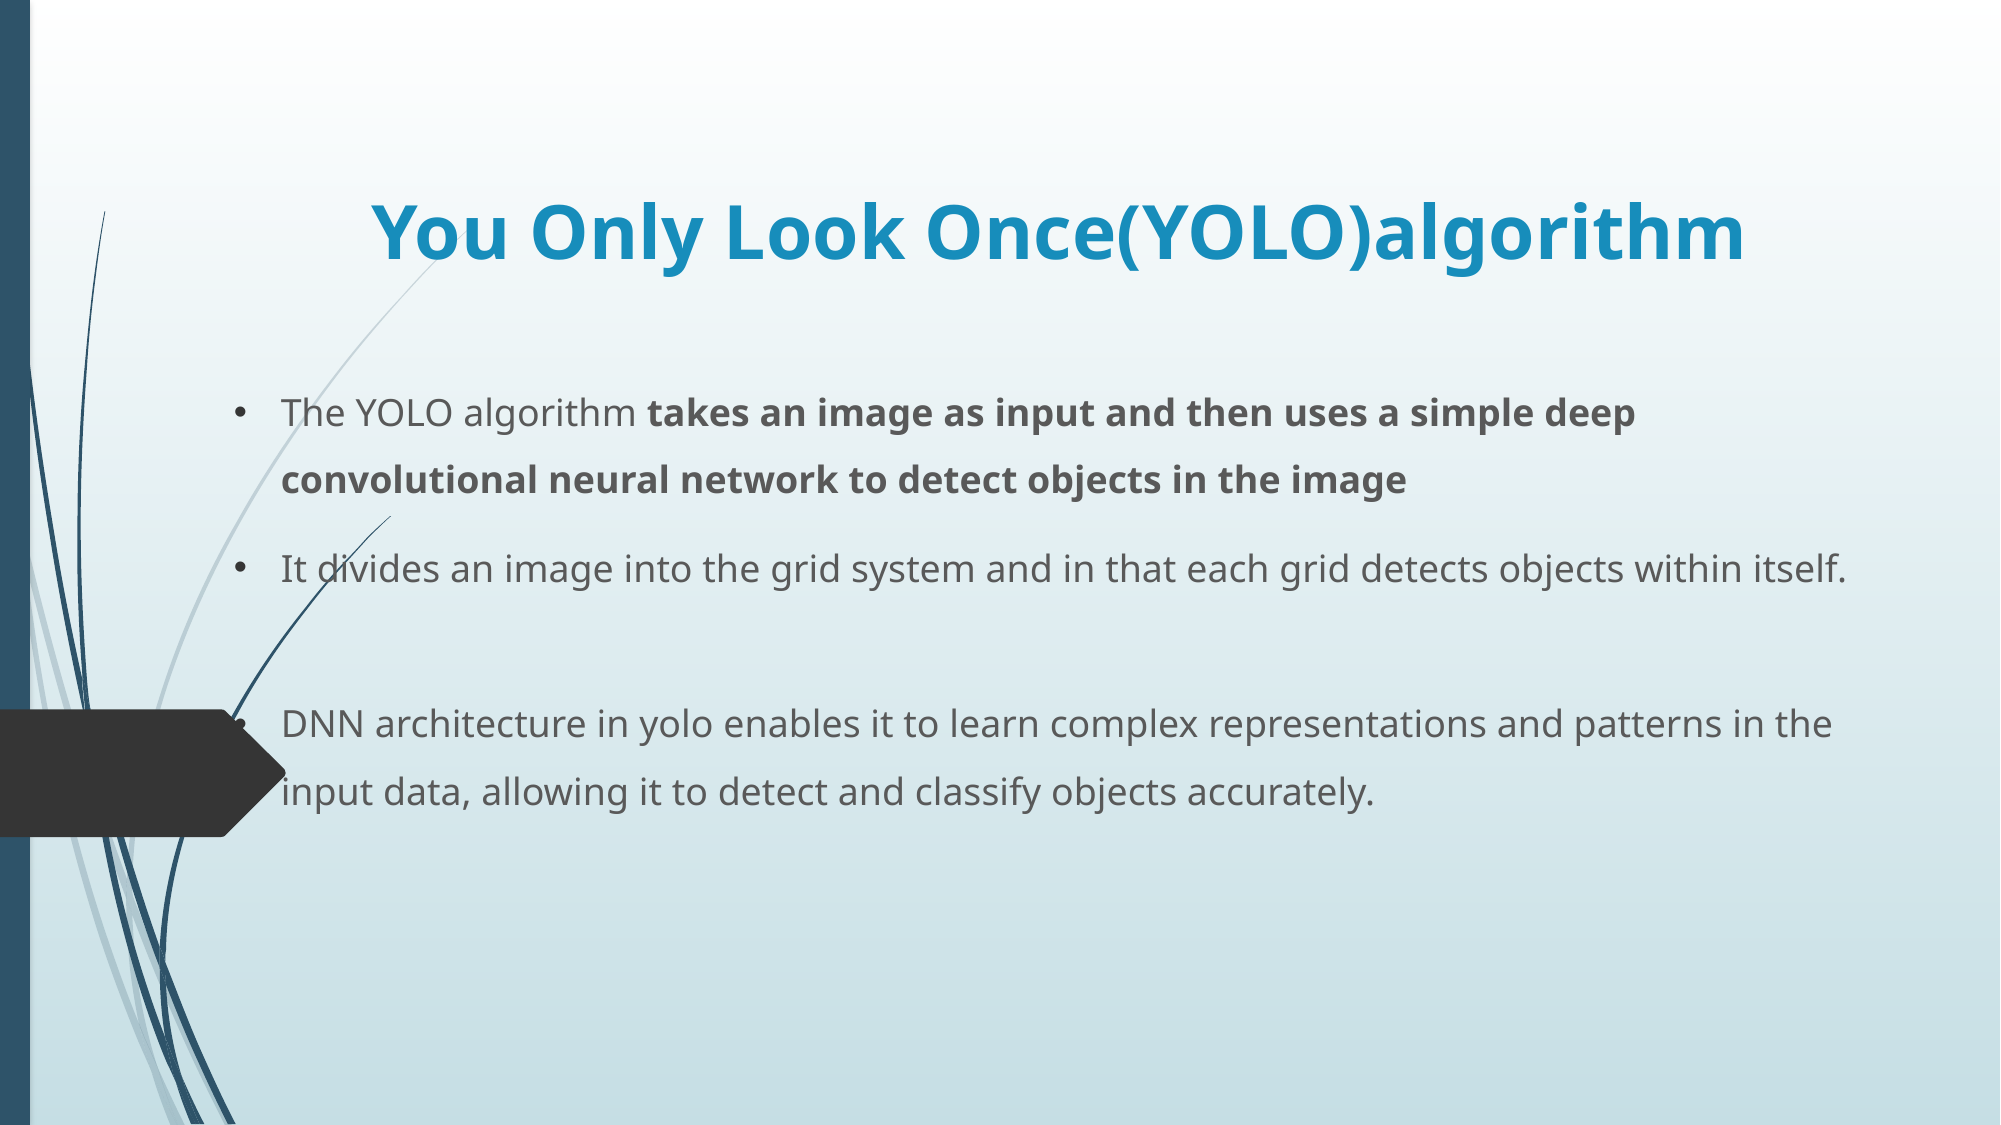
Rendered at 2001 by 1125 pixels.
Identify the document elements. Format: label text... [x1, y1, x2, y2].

title You Only Look Once(YOLO)algorithm [356, 77, 1888, 282]
subtitle The YOLO algorithm takes an image as input and then uses a simple deep convolutional neural network to detect objects in the image It divides an image into the grid system and in that each grid detects objects within itself. DNN architecture in yolo enables it to learn complex representations and patterns in the input data, allowing it to detect and classify objects accurately. [218, 358, 1888, 969]
